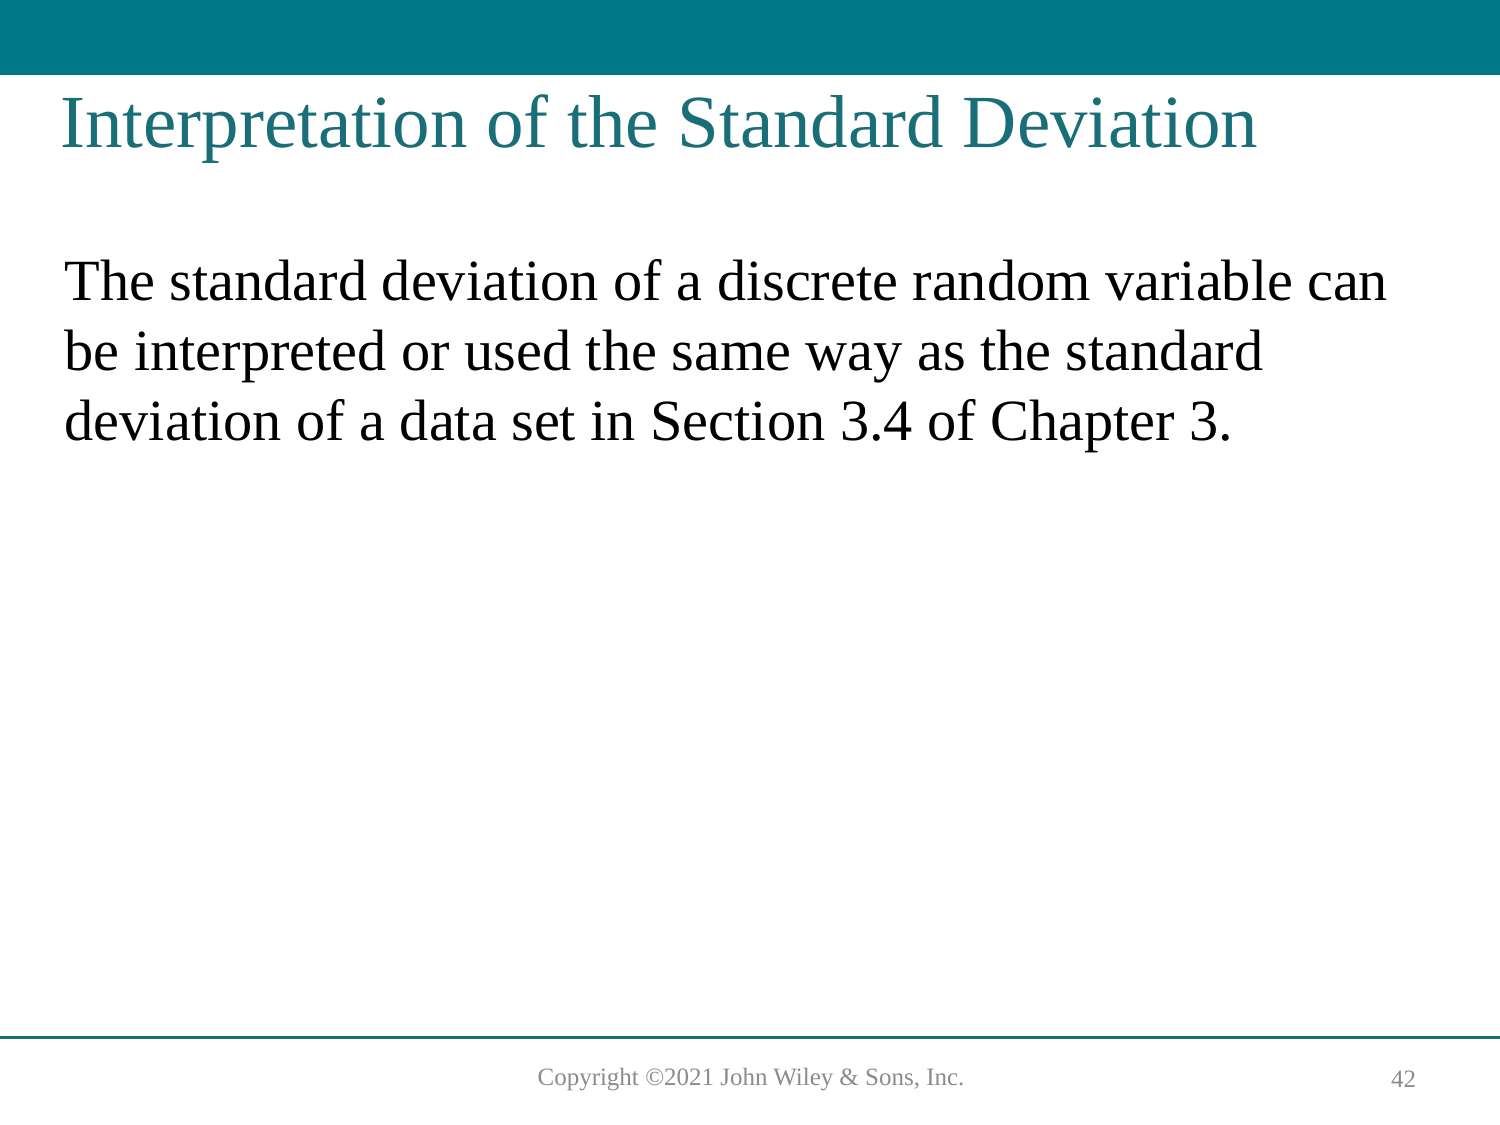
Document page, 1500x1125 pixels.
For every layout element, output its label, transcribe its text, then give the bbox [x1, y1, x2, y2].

title Interpretation of the Standard Deviation [45, 75, 1447, 235]
list The standard deviation of a discrete random variable can be interpreted or used the same way as the standard deviation of a data set in Section 3.4 of Chapter 3. [50, 234, 1450, 1025]
